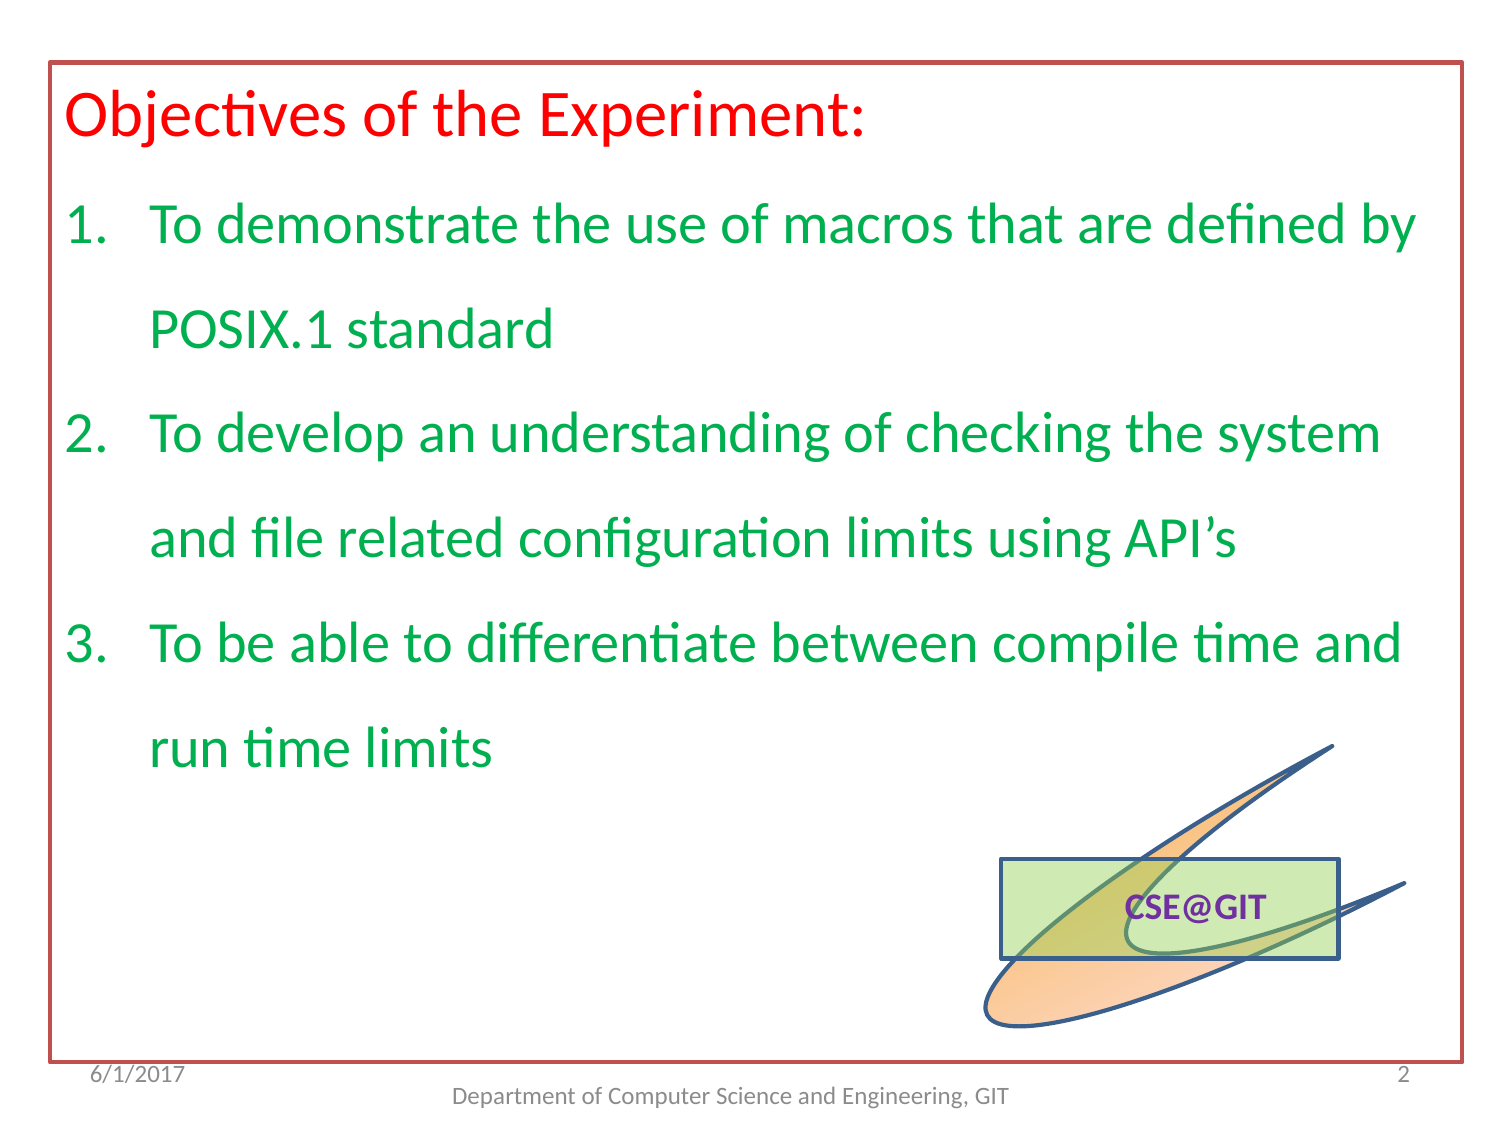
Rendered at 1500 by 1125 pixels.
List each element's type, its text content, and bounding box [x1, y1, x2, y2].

text_box [983, 961, 1247, 1029]
text_box [999, 857, 1341, 961]
text_box Department of Computer Science and Engineering, GIT [399, 1065, 1063, 1125]
text_box [1341, 881, 1407, 918]
text_box <number> [1074, 1042, 1425, 1103]
text_box Objectives of the Experiment: To demonstrate the use of macros that are defined by POSIX.1 standard To develop an understanding of checking the system and file related configuration limits using API’s To be able to differentiate between compile time and run time limits [49, 62, 1463, 1063]
text_box [1140, 744, 1335, 857]
text_box 6/1/2017 [75, 1042, 425, 1103]
text_box CSE@GIT [1024, 874, 1325, 935]
